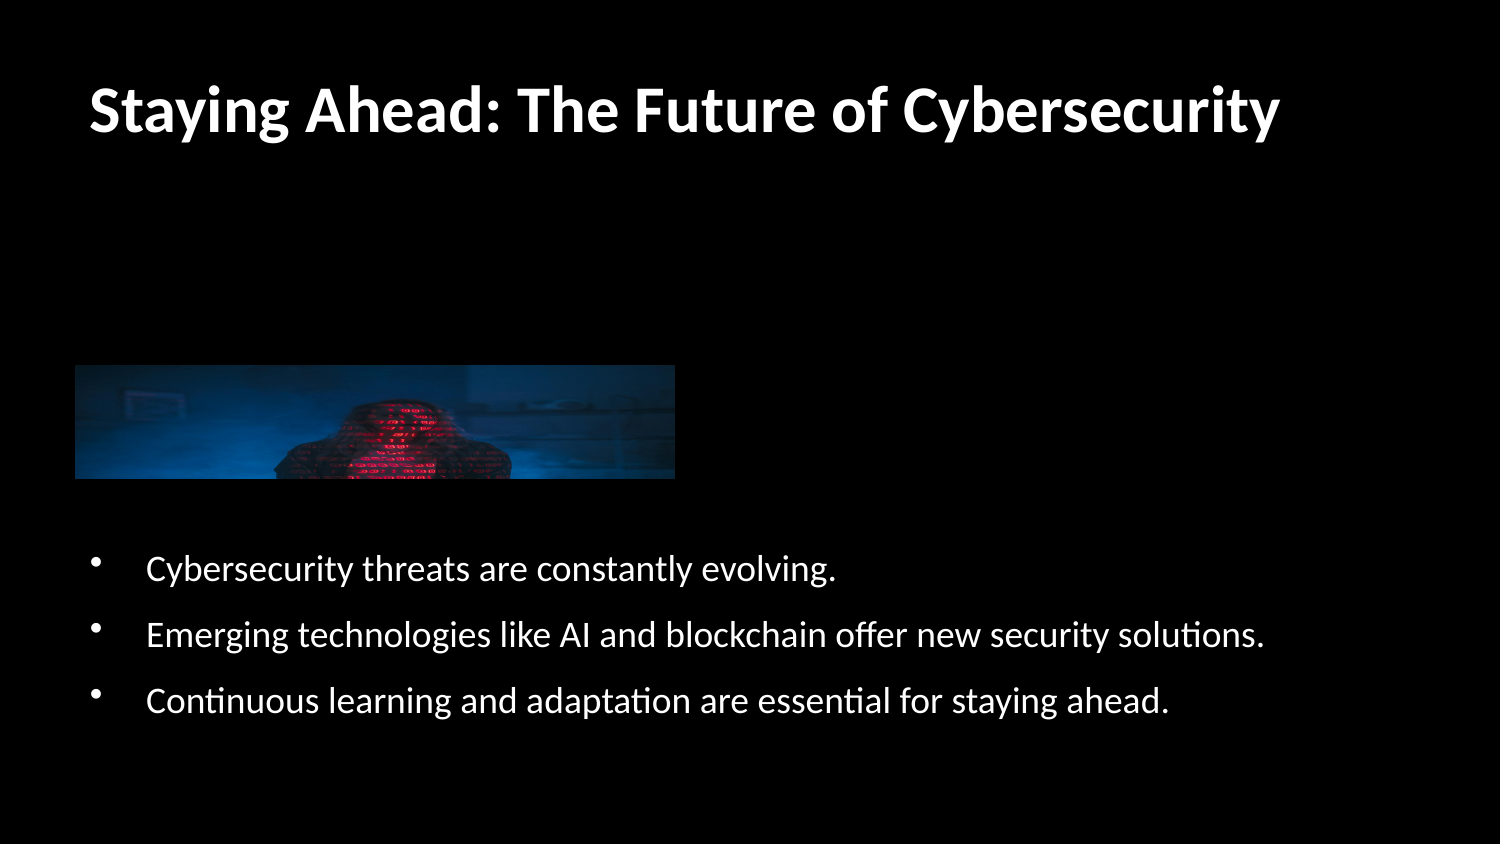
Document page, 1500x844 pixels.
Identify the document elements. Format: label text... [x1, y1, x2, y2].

text_box Cybersecurity threats are constantly evolving. Emerging technologies like AI and blockchain offer new security solutions. Continuous learning and adaptation are essential for staying ahead. [74, 506, 1425, 760]
picture [74, 210, 675, 633]
text_box Staying Ahead: The Future of Cybersecurity [74, 42, 1425, 169]
